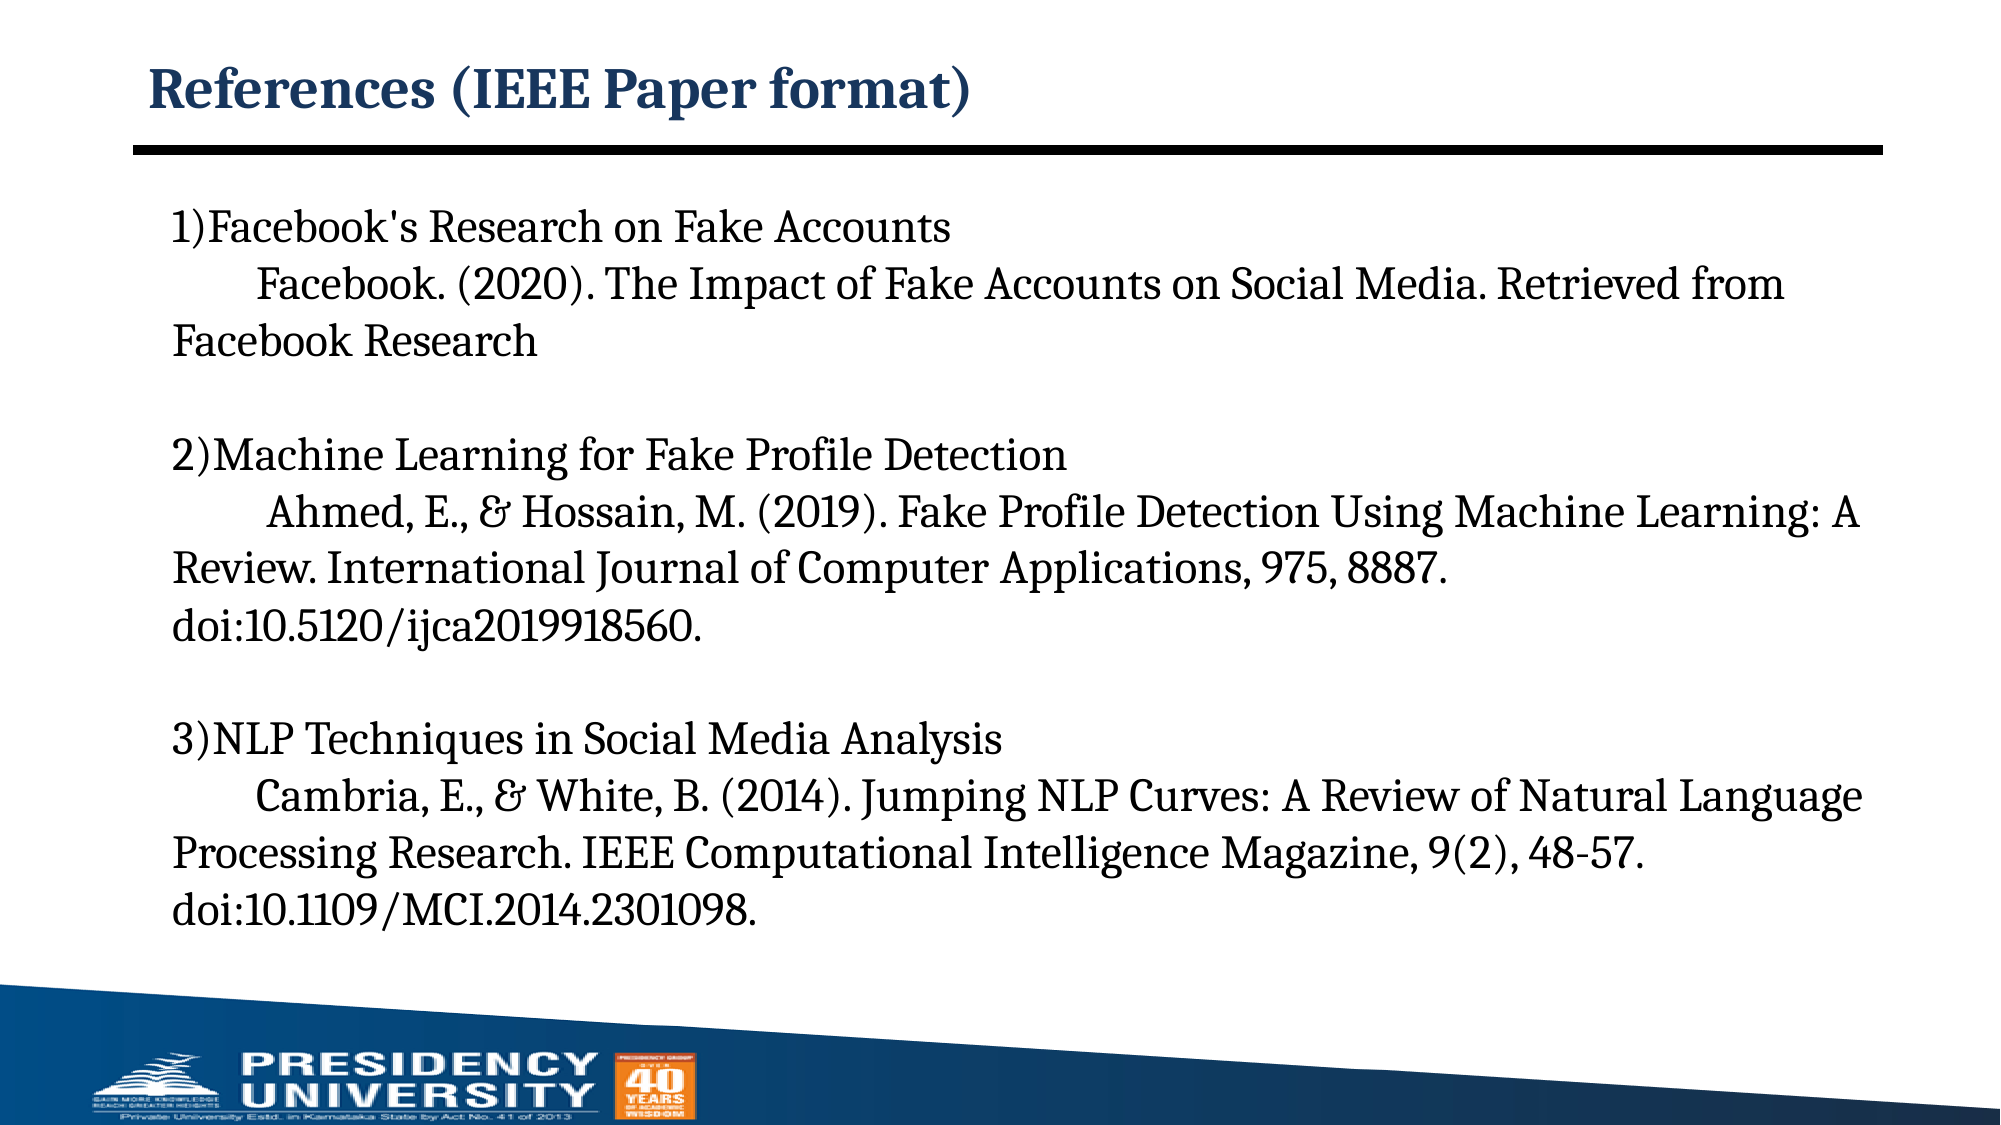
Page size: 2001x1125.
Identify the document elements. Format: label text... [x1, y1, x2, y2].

list 1)Facebook's Research on Fake Accounts Facebook. (2020). The Impact of Fake Accounts on Social Media. Retrieved from Facebook Research 2)Machine Learning for Fake Profile Detection Ahmed, E., & Hossain, M. (2019). Fake Profile Detection Using Machine Learning: A Review. International Journal of Computer Applications, 975, 8887. doi:10.5120/ijca2019918560. 3)NLP Techniques in Social Media Analysis Cambria, E., & White, B. (2014). Jumping NLP Curves: A Review of Natural Language Processing Research. IEEE Computational Intelligence Magazine, 9(2), 48-57. doi:10.1109/MCI.2014.2301098. [133, 187, 1884, 1000]
picture [0, 982, 2000, 1125]
title References (IEEE Paper format) [133, 44, 1884, 125]
